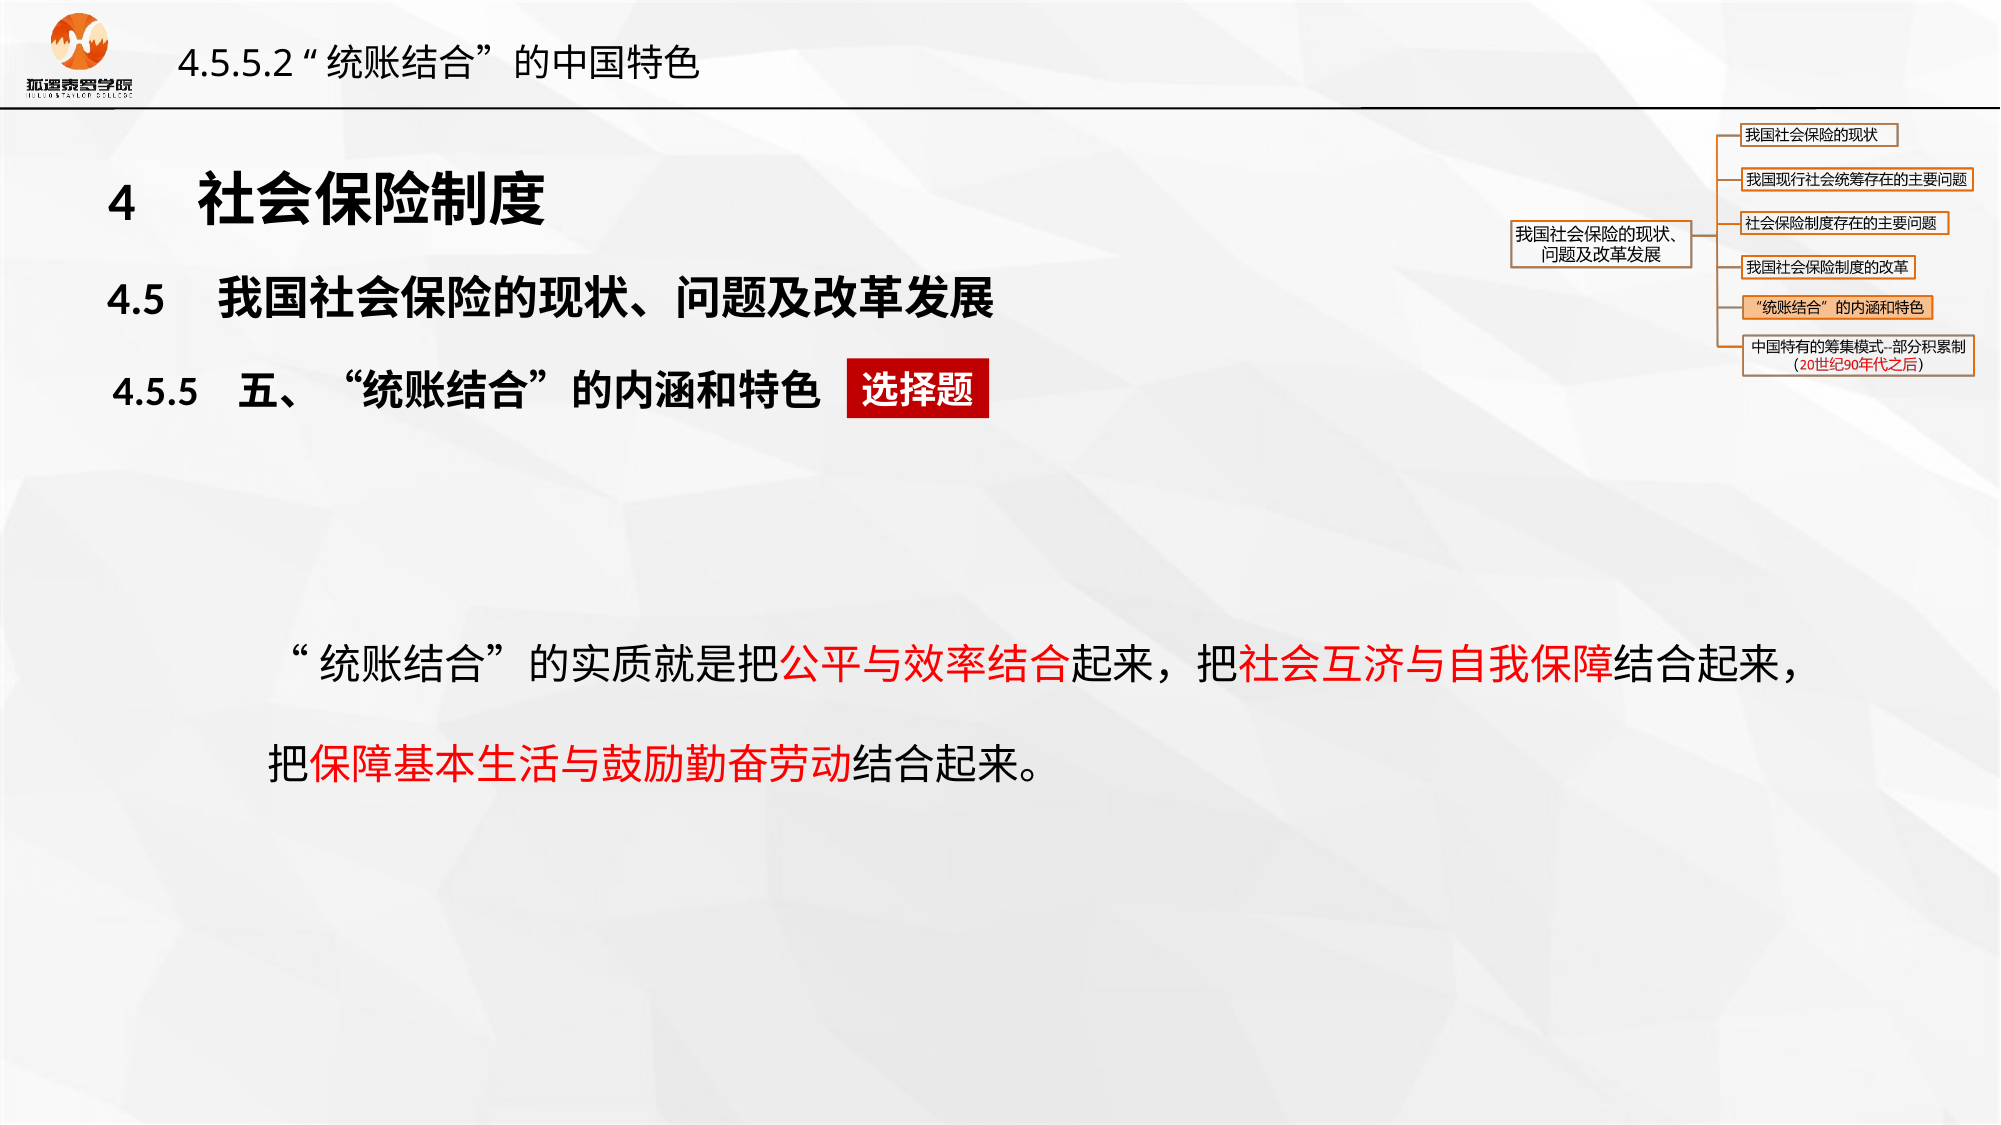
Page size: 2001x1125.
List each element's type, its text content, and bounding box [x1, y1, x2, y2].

picture [1504, 121, 1977, 382]
text_box 4.5 我国社会保险的现状、问题及改革发展 [44, 260, 1059, 331]
picture [4, 0, 154, 111]
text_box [100, 355, 991, 422]
text_box 4 社会保险制度 [17, 154, 638, 240]
text_box 4.5.5.2 “统账结合”的中国特色 [163, 32, 716, 92]
text_box “统账结合”的实质就是把公平与效率结合起来，把社会互济与自我保障结合起来，把保障基本生活与鼓励勤奋劳动结合起来。 [252, 579, 1822, 795]
